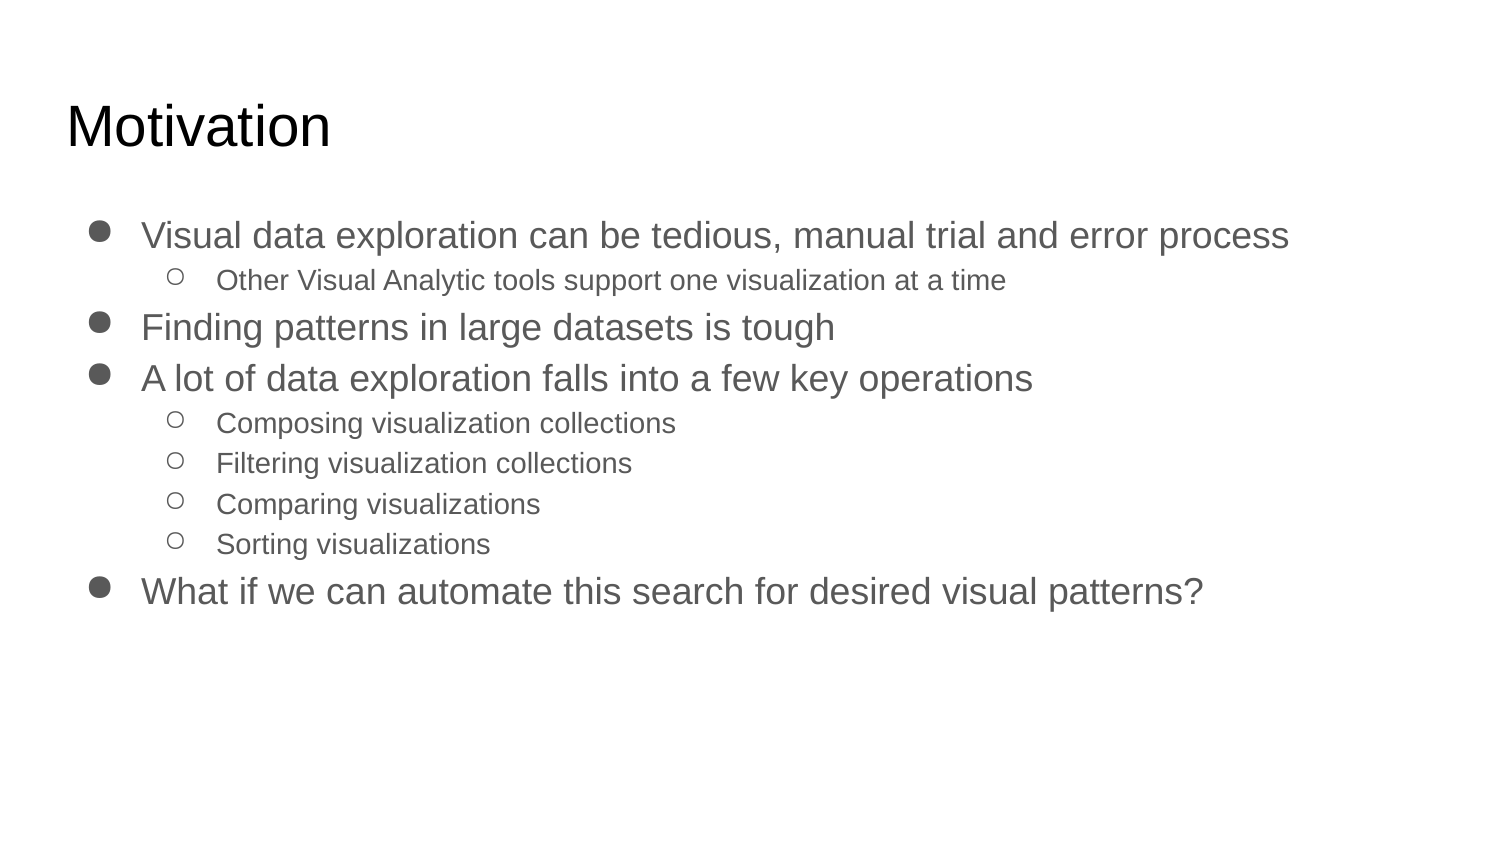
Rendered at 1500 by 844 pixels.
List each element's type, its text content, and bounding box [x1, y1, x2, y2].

title Motivation [51, 72, 1449, 167]
list Visual data exploration can be tedious, manual trial and error process Other Visual Analytic tools support one visualization at a time Finding patterns in large datasets is tough A lot of data exploration falls into a few key operations Composing visualization collections Filtering visualization collections Comparing visualizations Sorting visualizations What if we can automate this search for desired visual patterns? [51, 189, 1449, 750]
